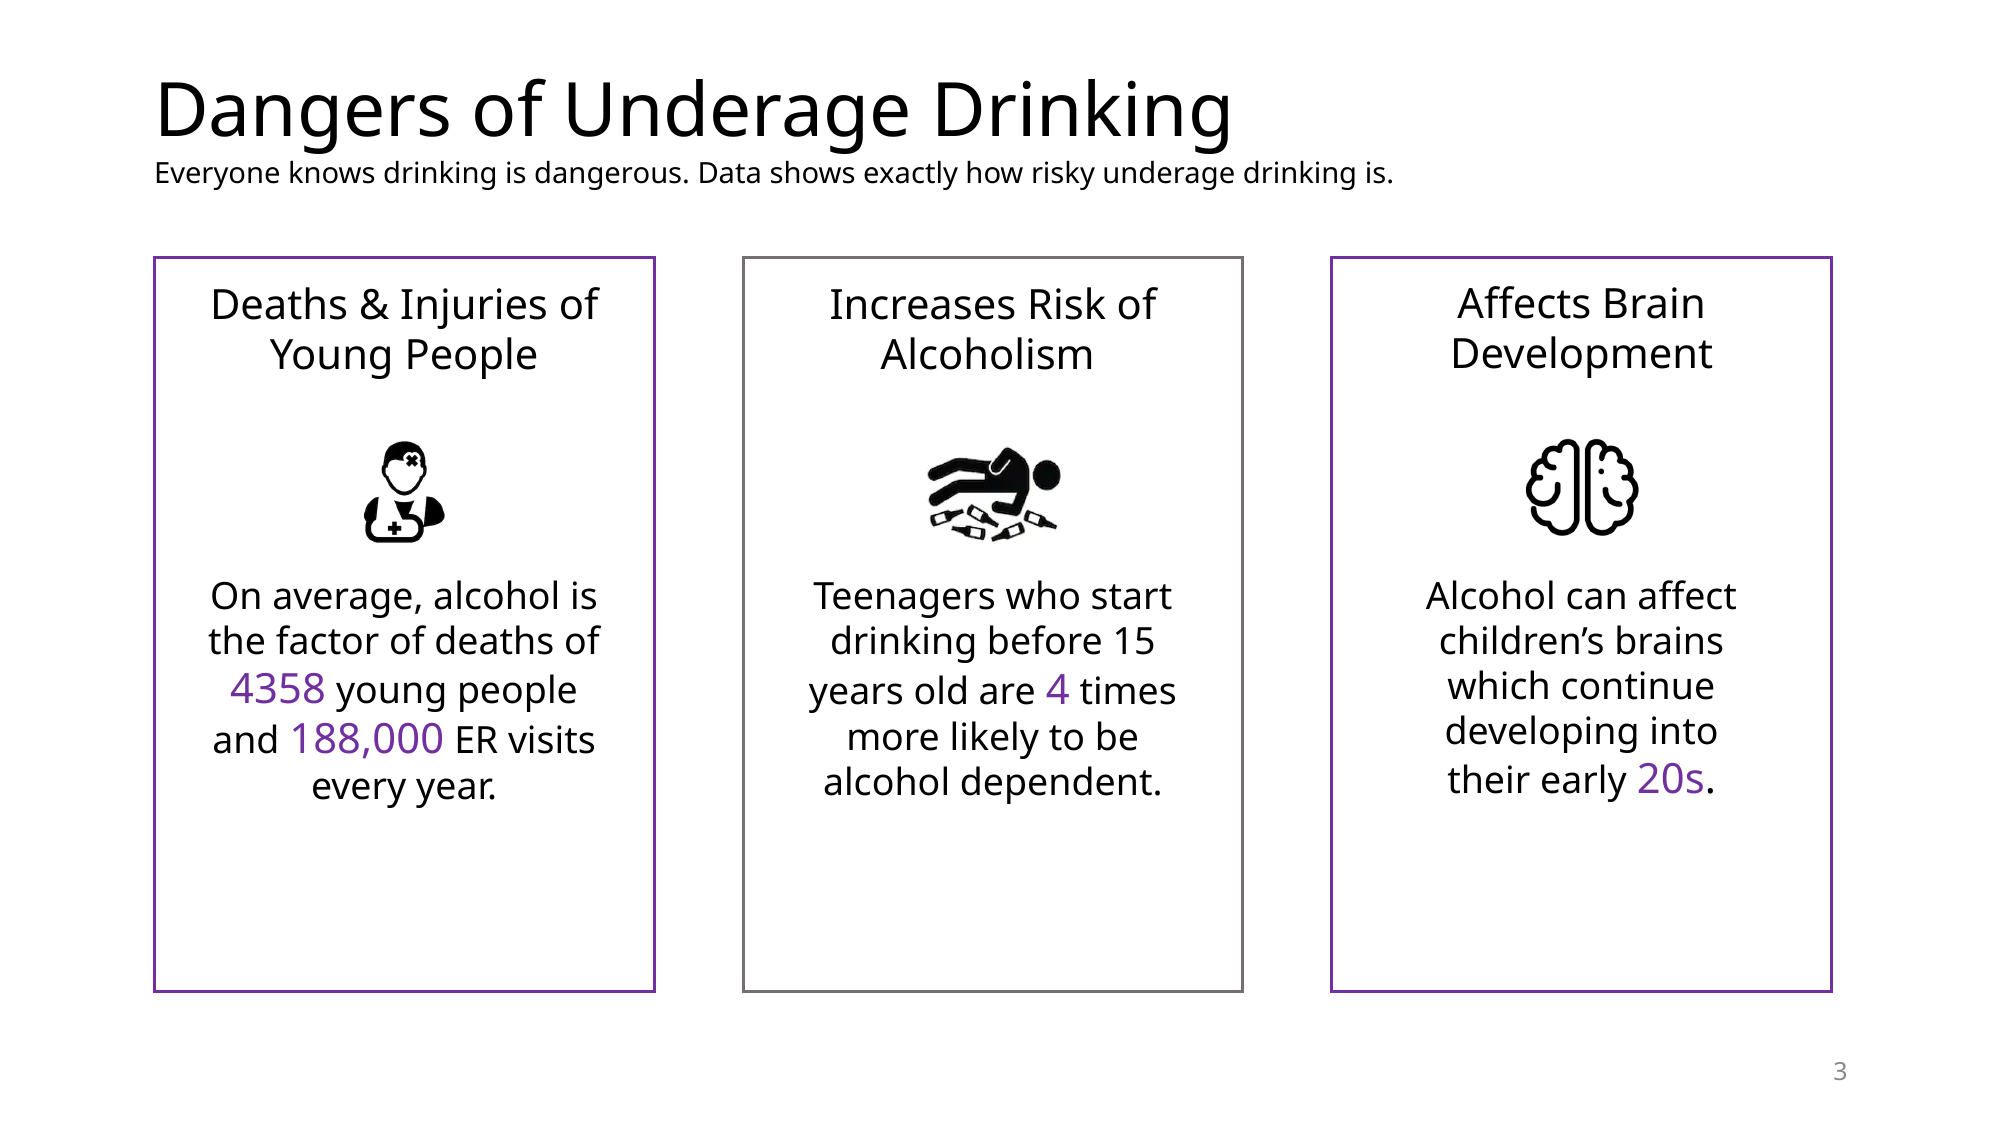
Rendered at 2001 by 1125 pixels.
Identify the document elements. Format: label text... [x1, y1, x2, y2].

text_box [1331, 256, 1832, 992]
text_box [154, 256, 655, 992]
text_box Everyone knows drinking is dangerous. Data shows exactly how risky underage drinking is. [139, 146, 1745, 197]
slide_number ‹#› [1412, 1042, 1863, 1103]
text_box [742, 256, 1244, 992]
title Dangers of Underage Drinking [139, 3, 1865, 221]
